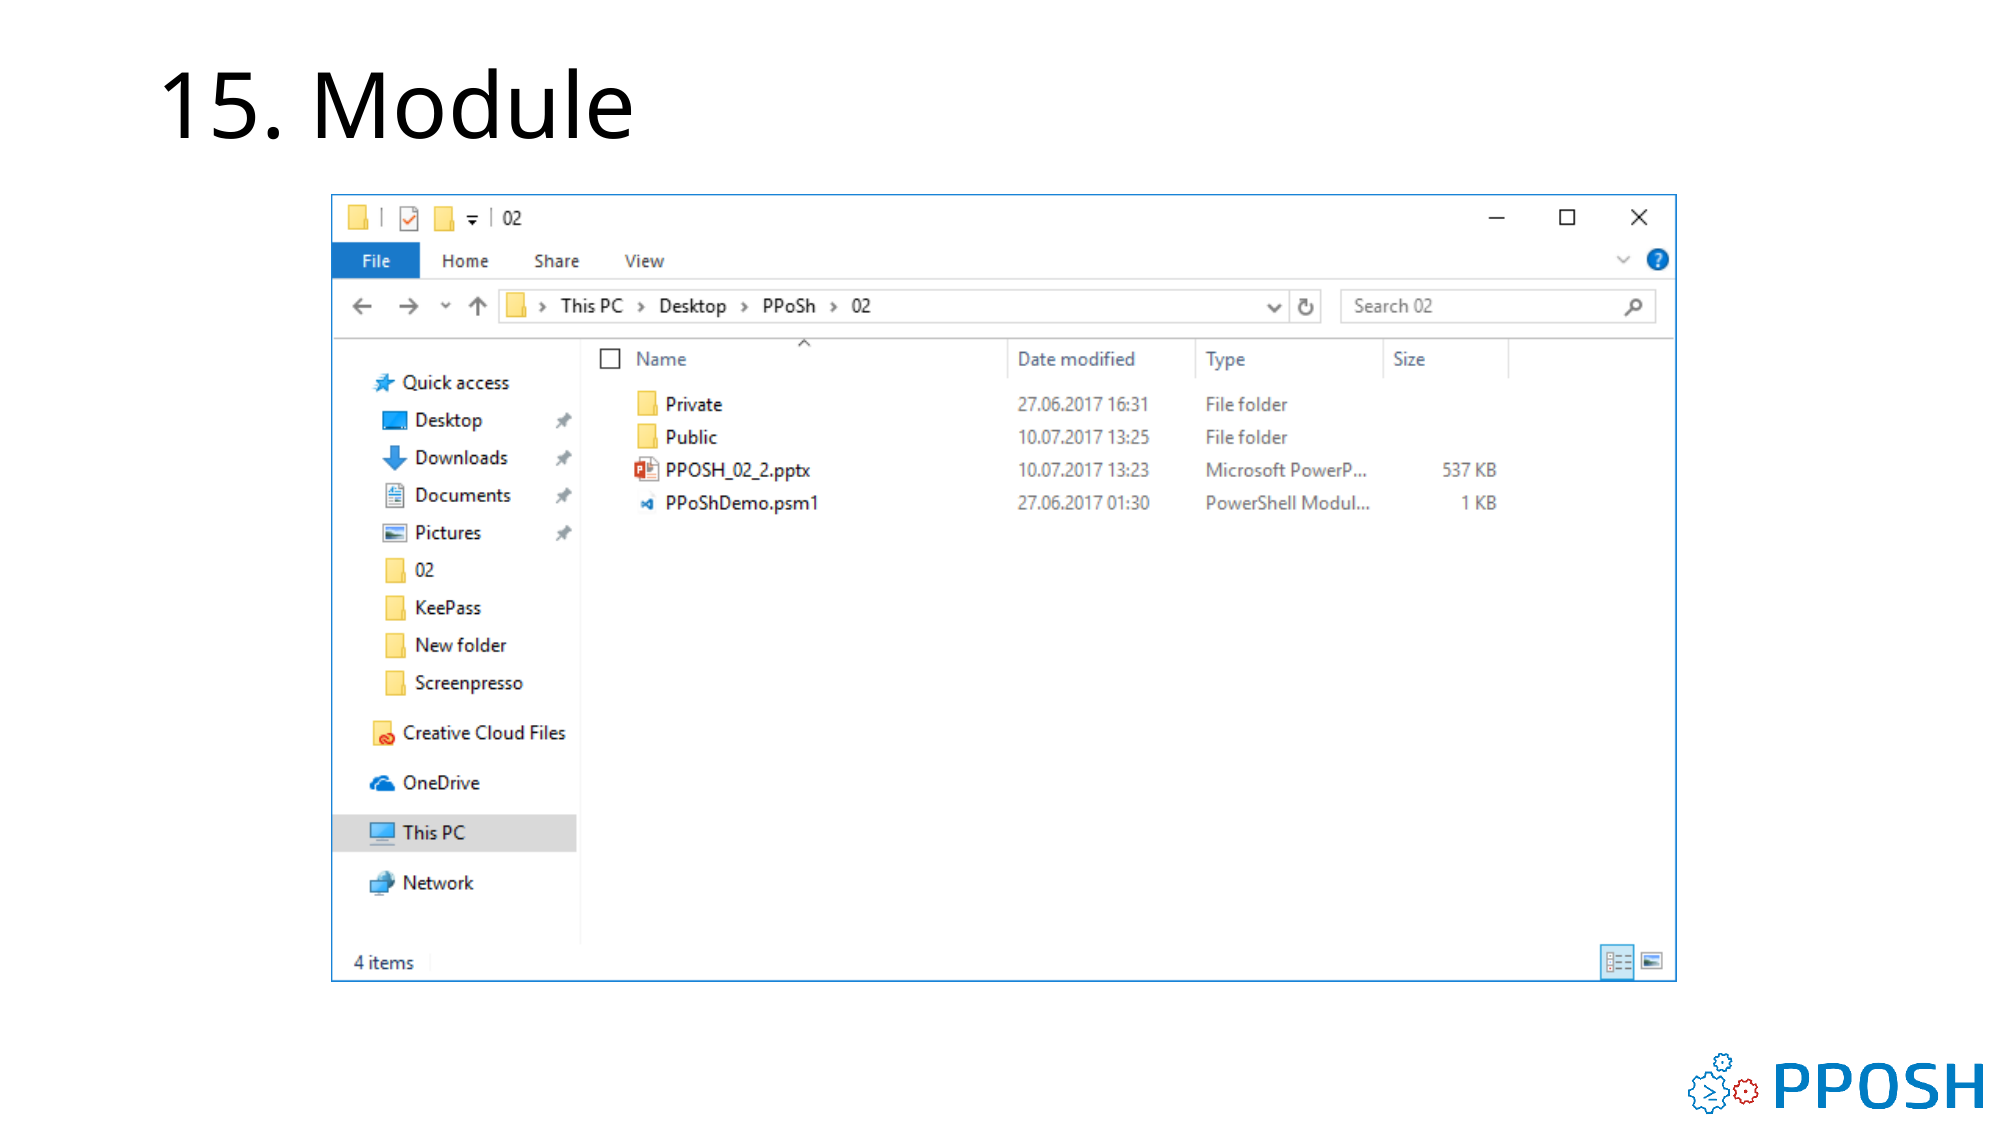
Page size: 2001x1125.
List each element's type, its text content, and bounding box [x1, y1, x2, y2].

title 15. Module [141, 0, 1867, 218]
picture [1685, 1049, 1990, 1121]
picture [331, 194, 1677, 982]
